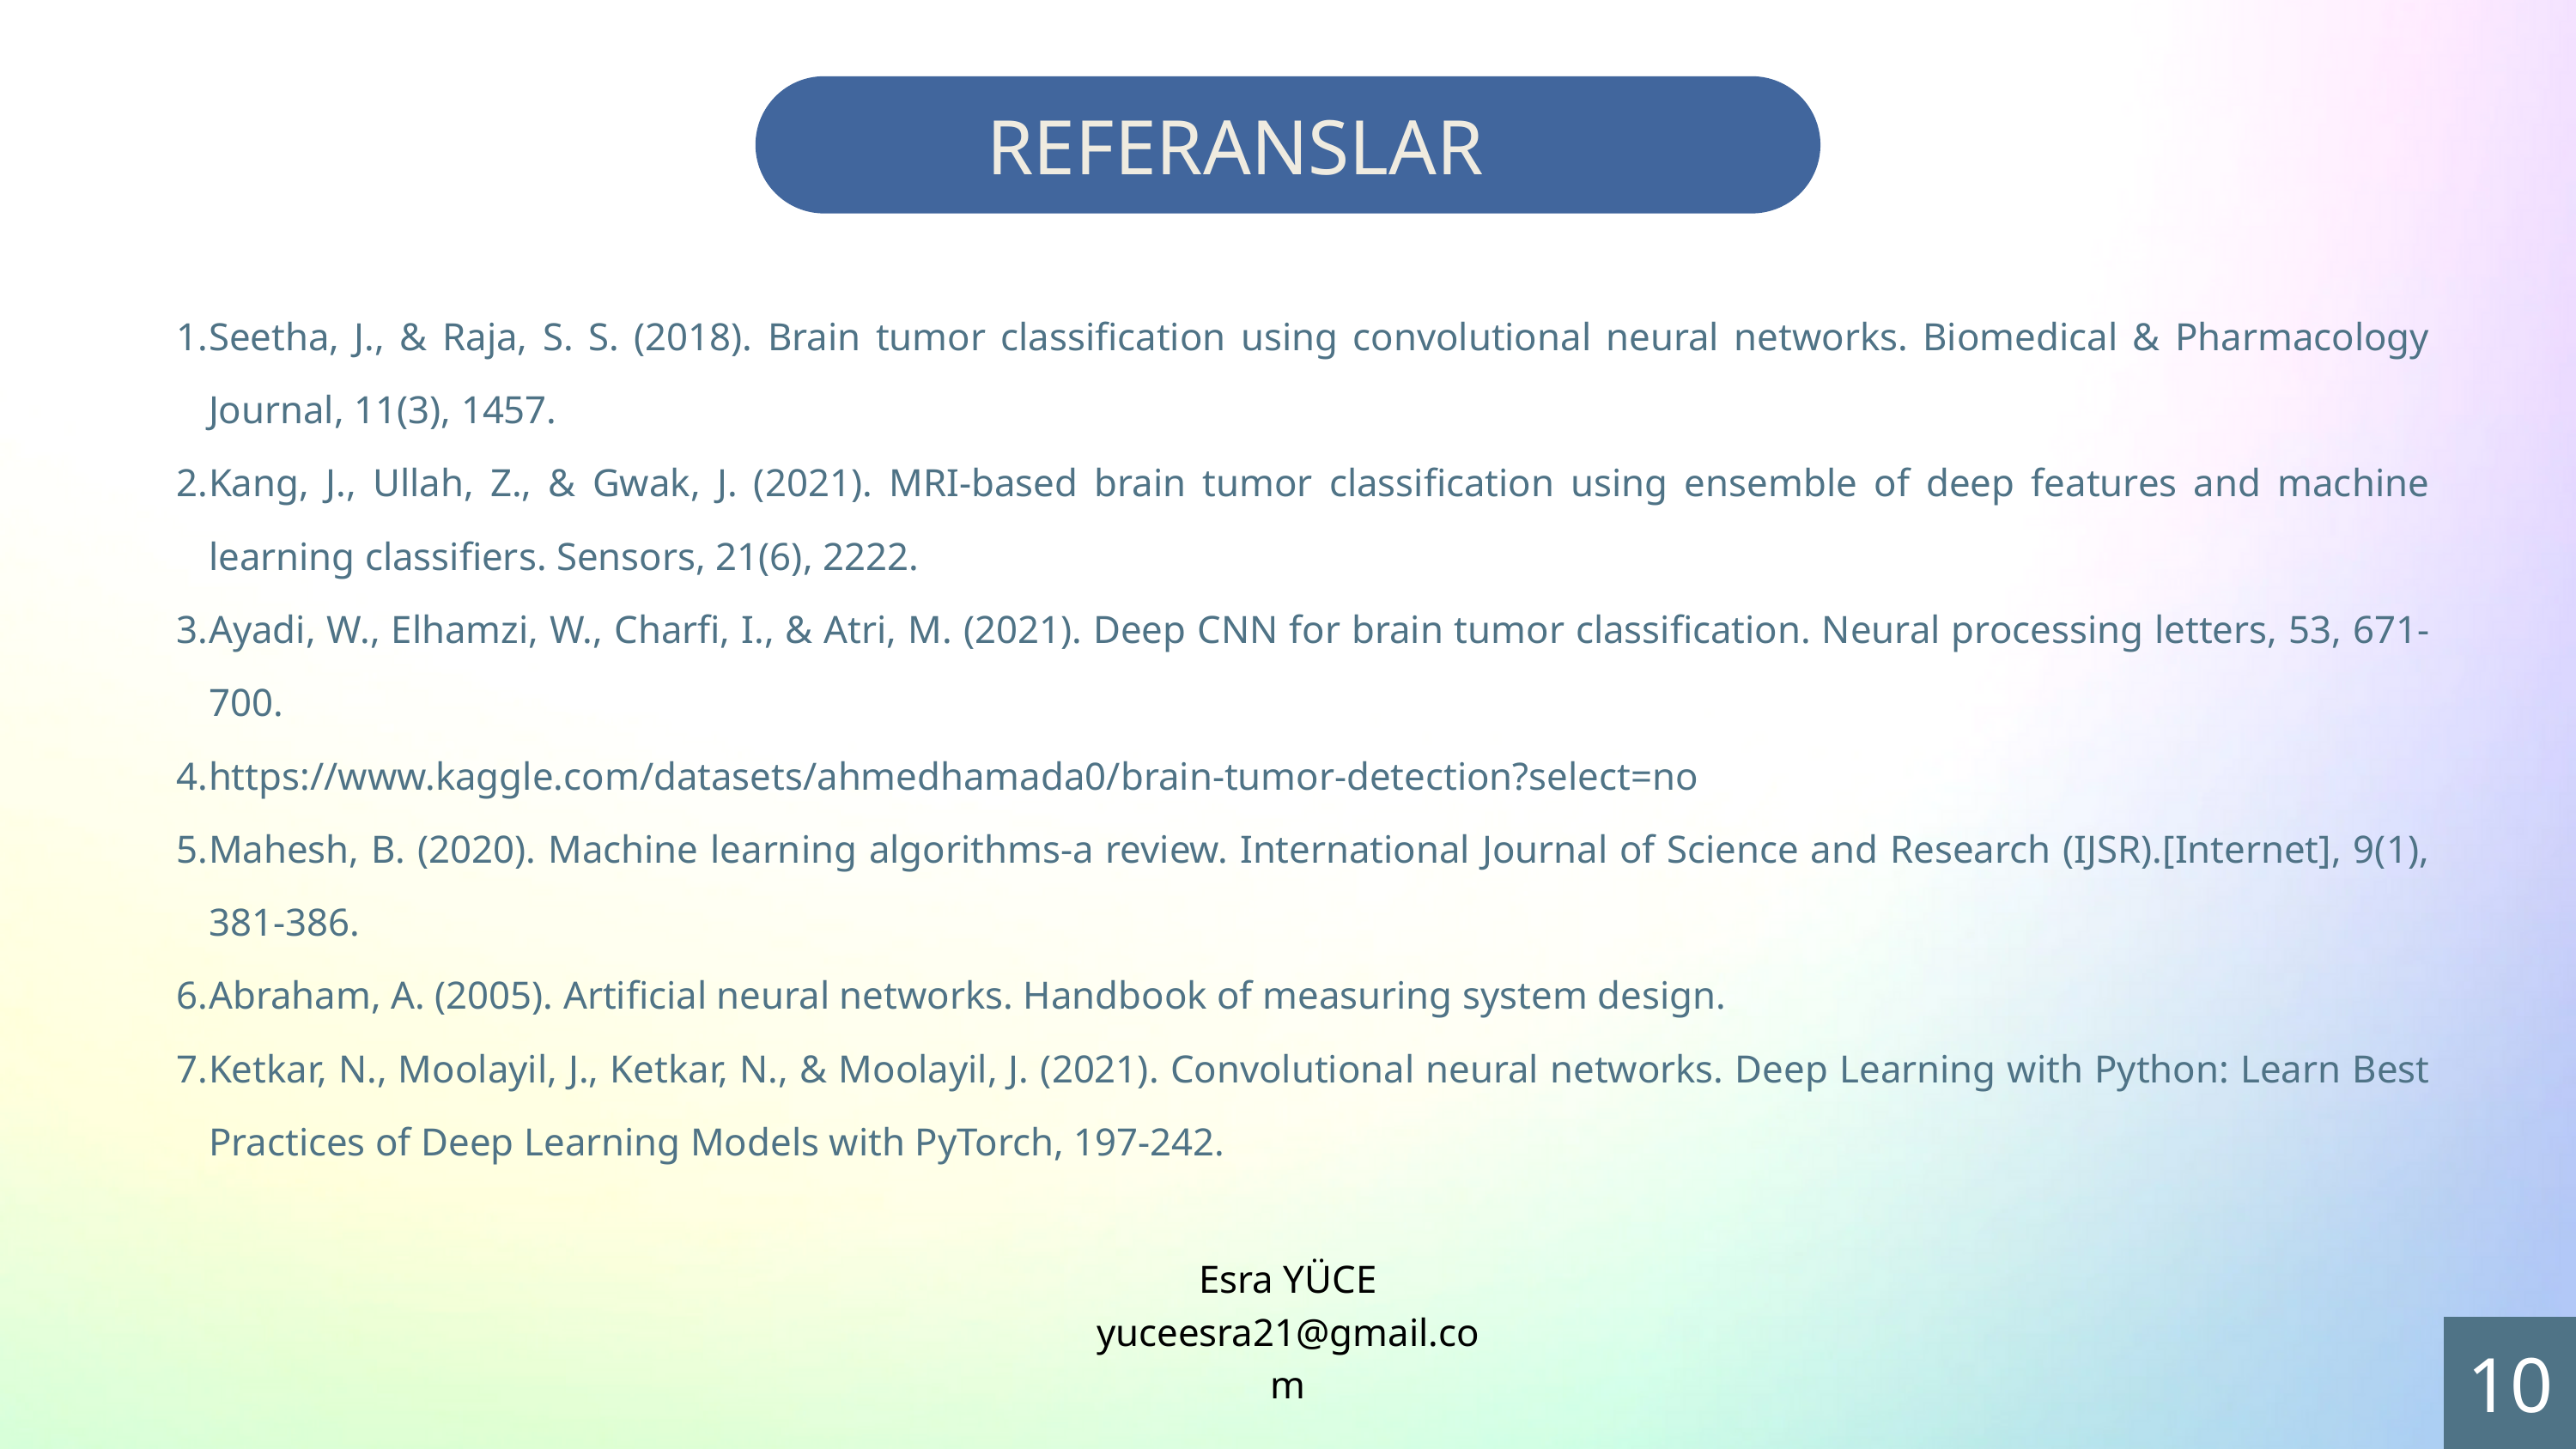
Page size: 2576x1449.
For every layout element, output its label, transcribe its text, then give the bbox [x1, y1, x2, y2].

text_box Seetha, J., & Raja, S. S. (2018). Brain tumor classification using convolutional neural networks. Biomedical & Pharmacology Journal, 11(3), 1457. Kang, J., Ullah, Z., & Gwak, J. (2021). MRI-based brain tumor classification using ensemble of deep features and machine learning classifiers. Sensors, 21(6), 2222. Ayadi, W., Elhamzi, W., Charfi, I., & Atri, M. (2021). Deep CNN for brain tumor classification. Neural processing letters, 53, 671-700. https://www.kaggle.com/datasets/ahmedhamada0/brain-tumor-detection?select=no Mahesh, B. (2020). Machine learning algorithms-a review. International Journal of Science and Research (IJSR).[Internet], 9(1), 381-386. Abraham, A. (2005). Artificial neural networks. Handbook of measuring system design. Ketkar, N., Moolayil, J., Ketkar, N., & Moolayil, J. (2021). Convolutional neural networks. Deep Learning with Python: Learn Best Practices of Deep Learning Models with PyTorch, 197-242. [144, 284, 2432, 1164]
text_box Esra YÜCE yuceesra21@gmail.com [1086, 1248, 1490, 1407]
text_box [755, 76, 1821, 214]
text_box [2444, 1316, 2576, 1449]
text_box [0, 0, 2576, 1449]
